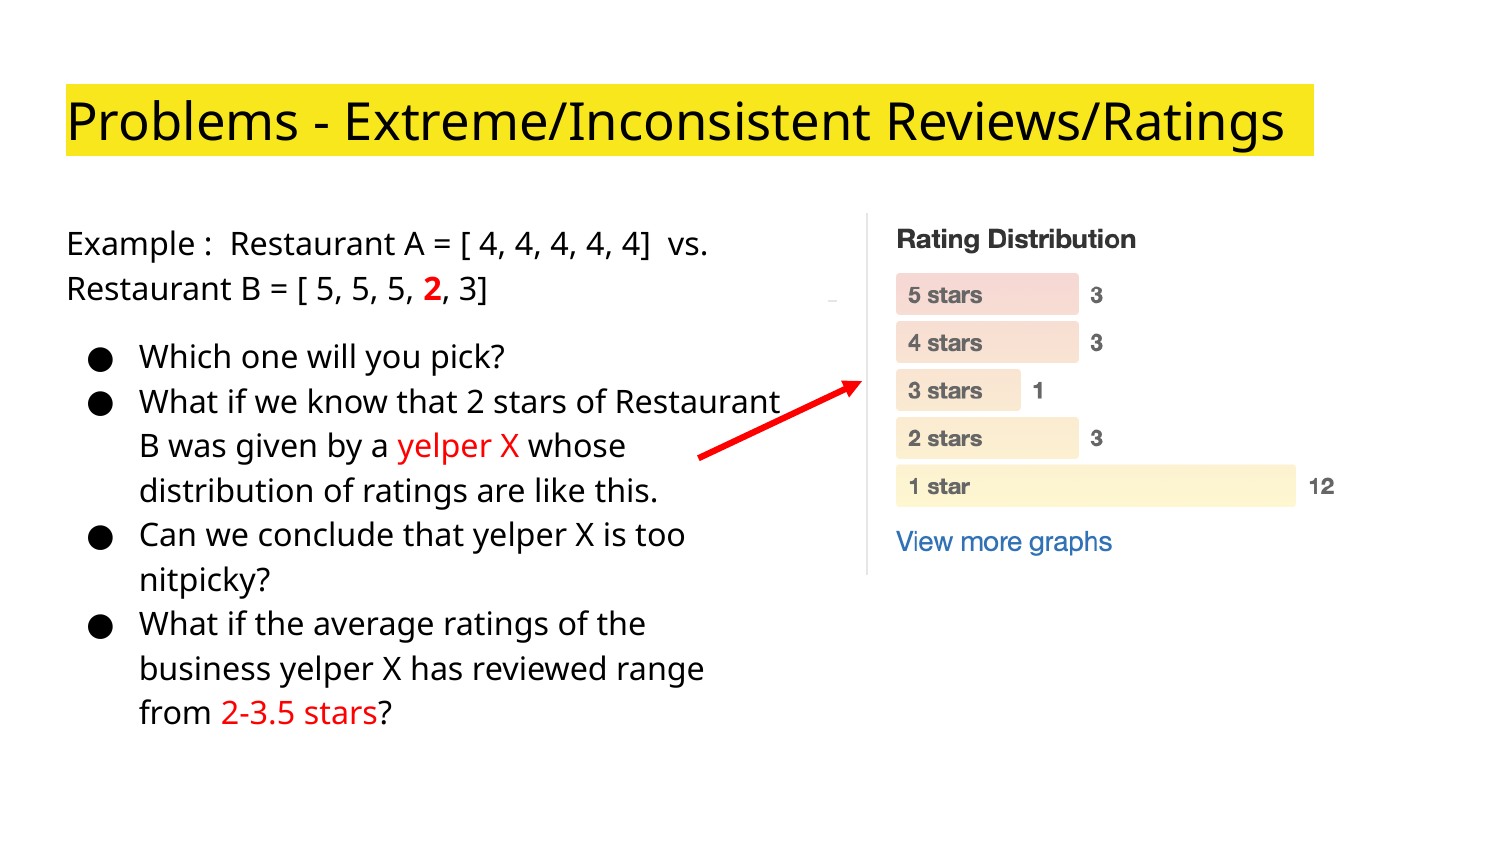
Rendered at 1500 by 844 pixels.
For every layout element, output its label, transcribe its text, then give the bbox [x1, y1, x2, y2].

picture [827, 212, 1427, 576]
list Example : Restaurant A = [ 4, 4, 4, 4, 4] vs. Restaurant B = [ 5, 5, 5, 2, 3] Which one will you pick? What if we know that 2 stars of Restaurant B was given by a yelper X whose distribution of ratings are like this. Can we conclude that yelper X is too nitpicky? What if the average ratings of the business yelper X has reviewed range from 2-3.5 stars? [51, 202, 803, 750]
title Problems - Extreme/Inconsistent Reviews/Ratings [51, 72, 1449, 167]
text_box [698, 380, 863, 459]
